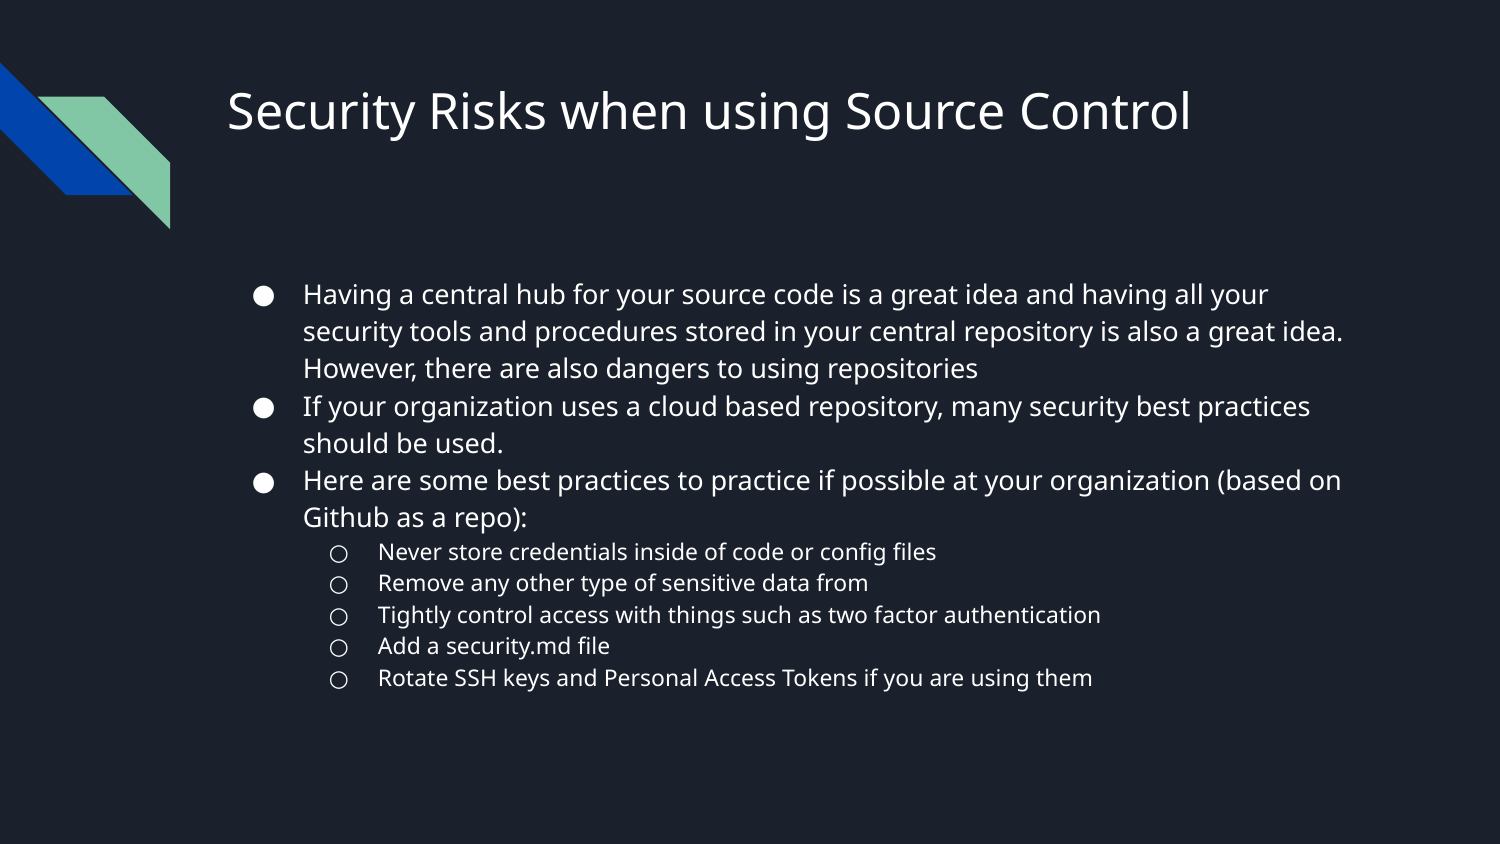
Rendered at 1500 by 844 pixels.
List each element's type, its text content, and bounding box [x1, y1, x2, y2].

list Having a central hub for your source code is a great idea and having all your security tools and procedures stored in your central repository is also a great idea. However, there are also dangers to using repositories If your organization uses a cloud based repository, many security best practices should be used. Here are some best practices to practice if possible at your organization (based on Github as a repo): Never store credentials inside of code or config files Remove any other type of sensitive data from Tightly control access with things such as two factor authentication Add a security.md file Rotate SSH keys and Personal Access Tokens if you are using them [212, 257, 1368, 735]
title Security Risks when using Source Control [212, 64, 1368, 215]
